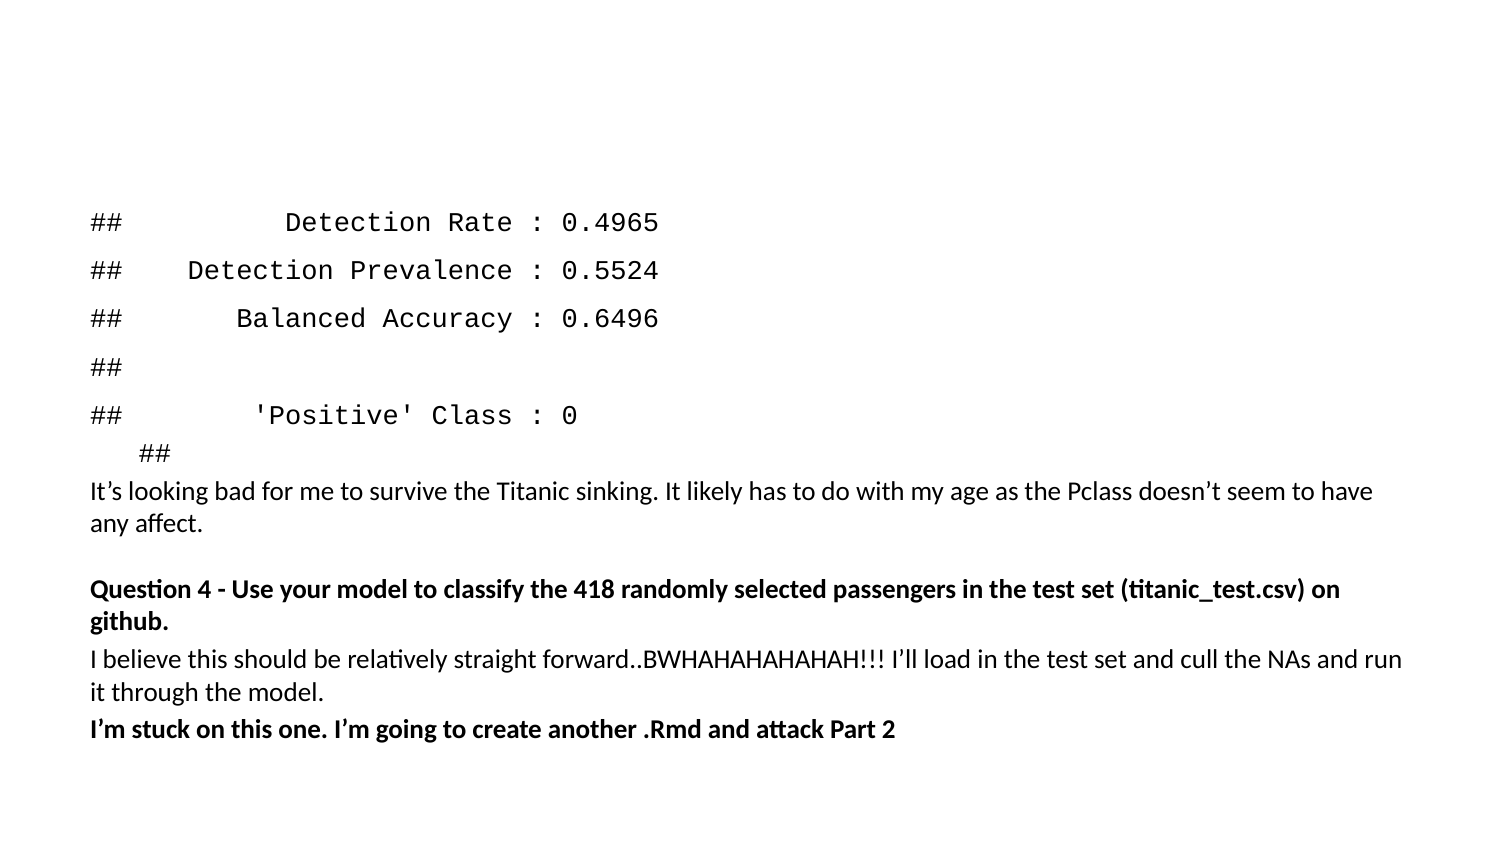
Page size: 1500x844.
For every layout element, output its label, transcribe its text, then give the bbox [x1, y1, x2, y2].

list ## Detection Rate : 0.4965 ## Detection Prevalence : 0.5524 ## Balanced Accuracy : 0.6496 ## ## 'Positive' Class : 0 ## It’s looking bad for me to survive the Titanic sinking. It likely has to do with my age as the Pclass doesn’t seem to have any affect. Question 4 - Use your model to classify the 418 randomly selected passengers in the test set (titanic_test.csv) on github. I believe this should be relatively straight forward..BWHAHAHAHAHAH!!! I’ll load in the test set and cull the NAs and run it through the model. I’m stuck on this one. I’m going to create another .Rmd and attack Part 2 [75, 196, 1425, 754]
